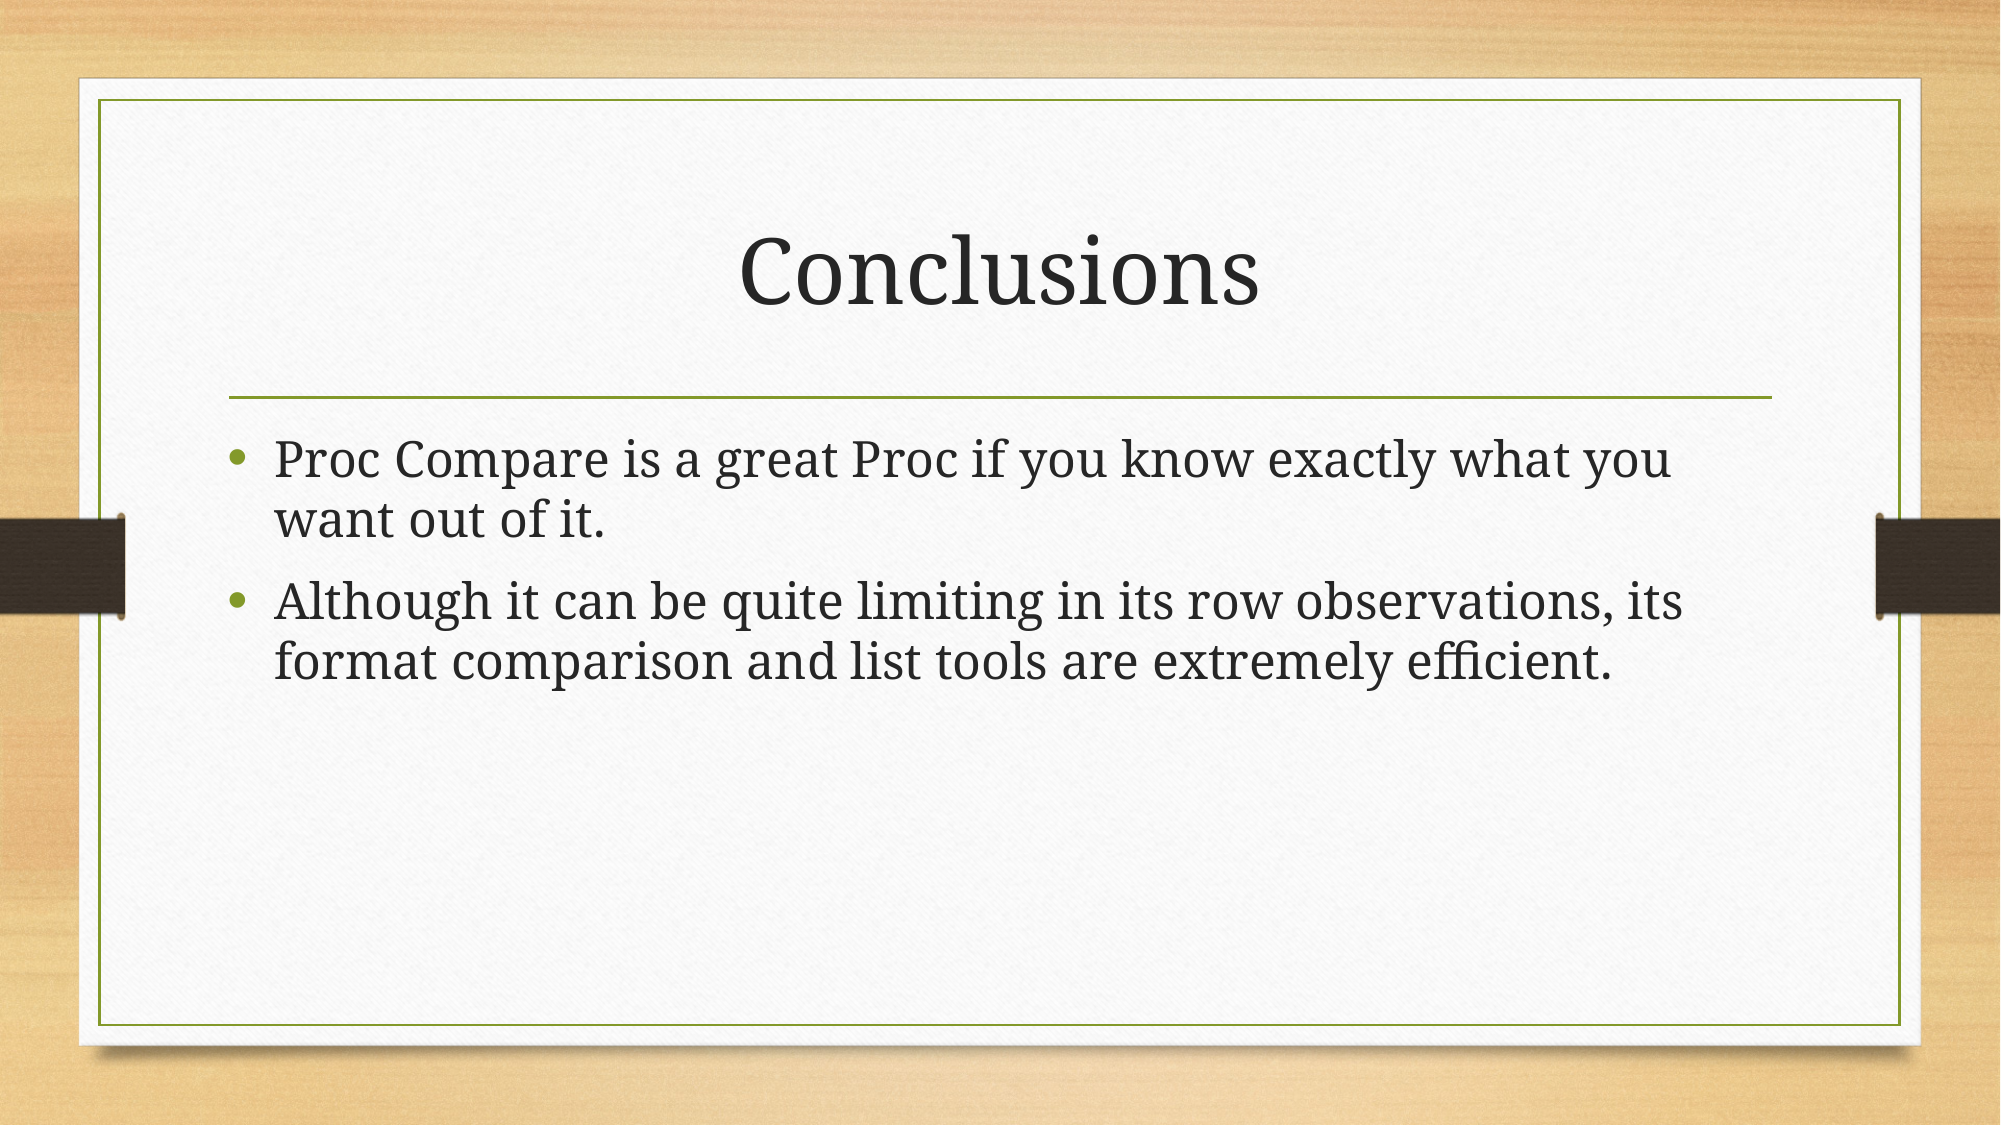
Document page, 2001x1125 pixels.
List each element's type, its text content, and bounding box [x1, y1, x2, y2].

list Proc Compare is a great Proc if you know exactly what you want out of it. Although it can be quite limiting in its row observations, its format comparison and list tools are extremely efficient. [212, 419, 1788, 964]
picture [0, 0, 2001, 1125]
title Conclusions [212, 161, 1788, 375]
